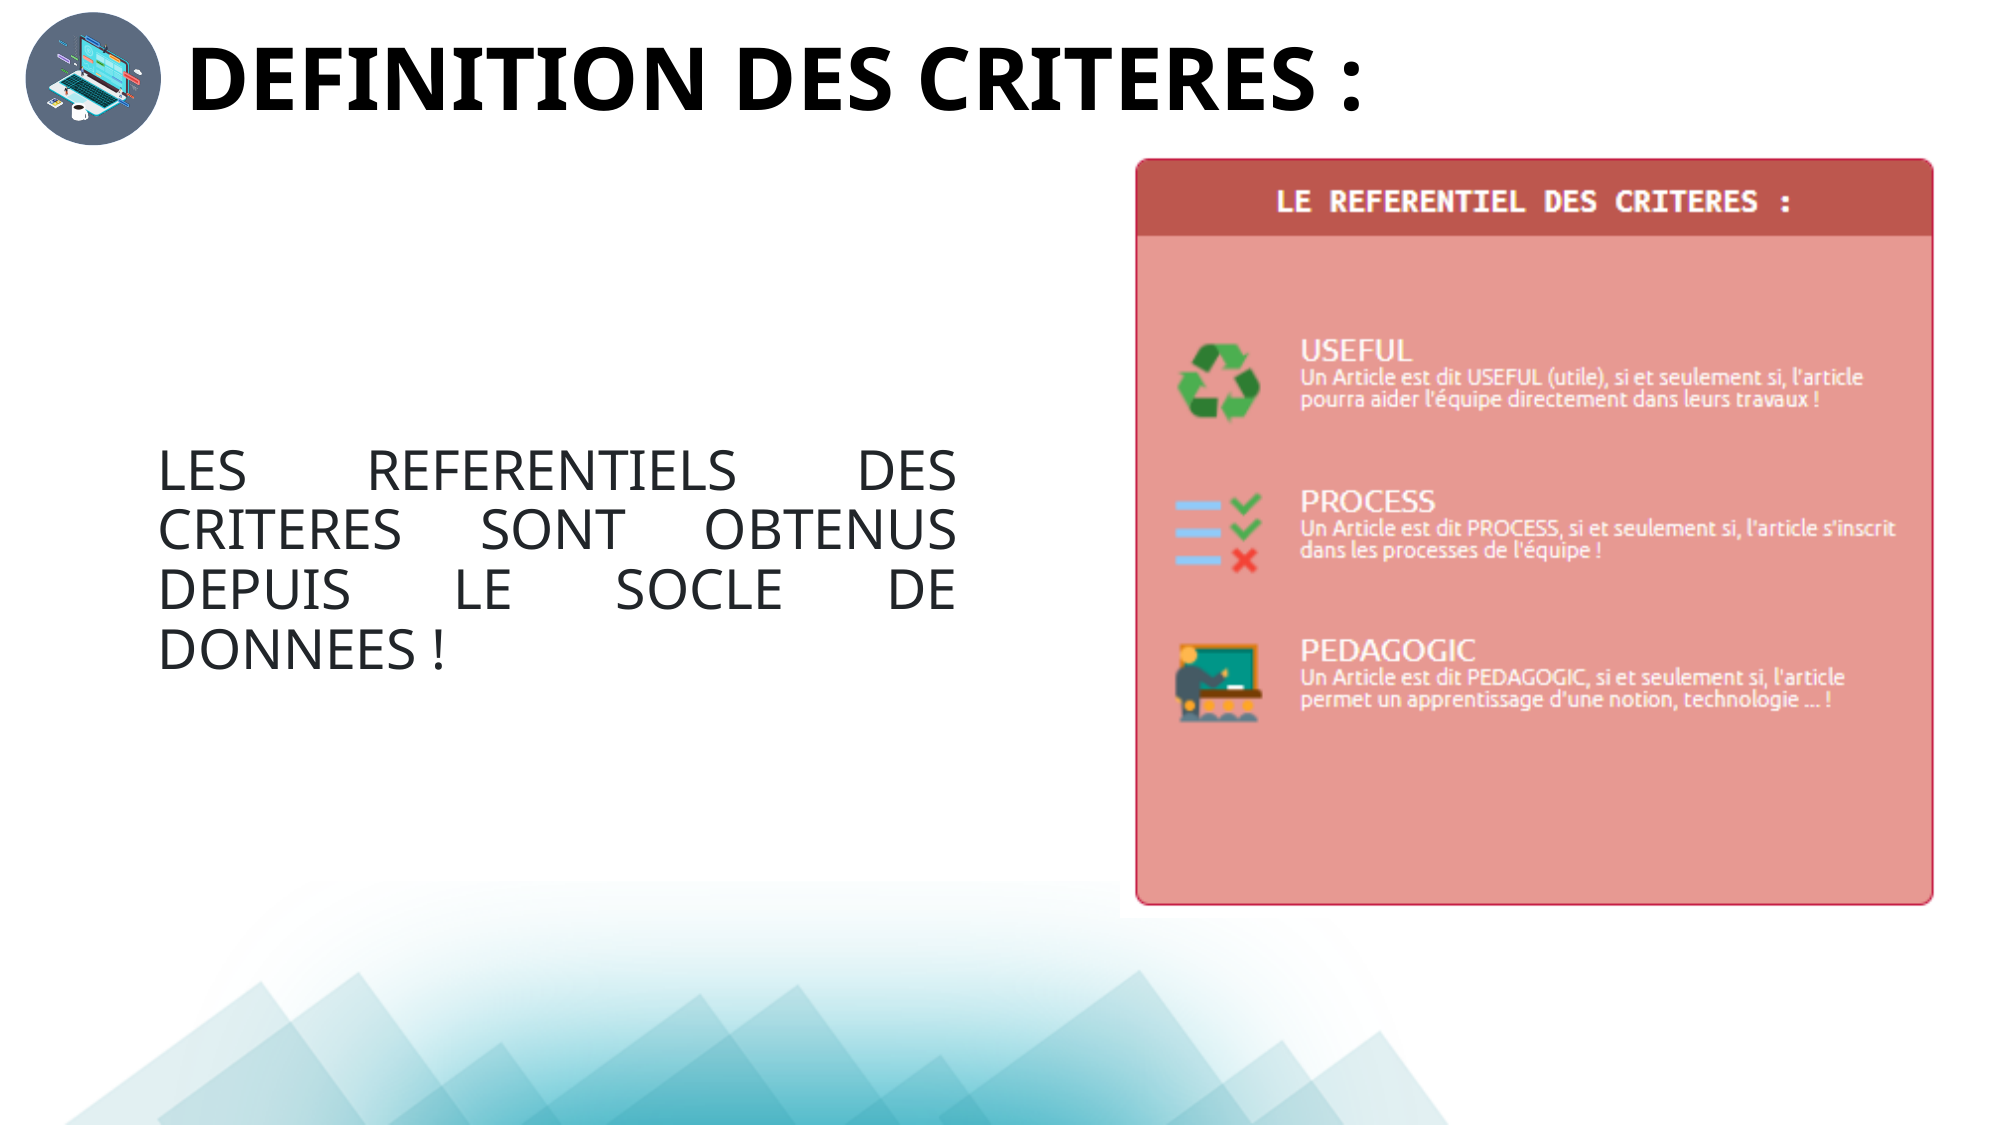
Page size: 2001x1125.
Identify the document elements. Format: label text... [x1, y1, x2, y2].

text_box LES REFERENTIELS DES CRITERES SONT OBTENUS DEPUIS LE SOCLE DE DONNEES ! [143, 435, 973, 690]
picture [0, 137, 1950, 1125]
picture [47, 35, 142, 121]
list DEFINITION DES CRITERES : [170, 27, 1965, 138]
